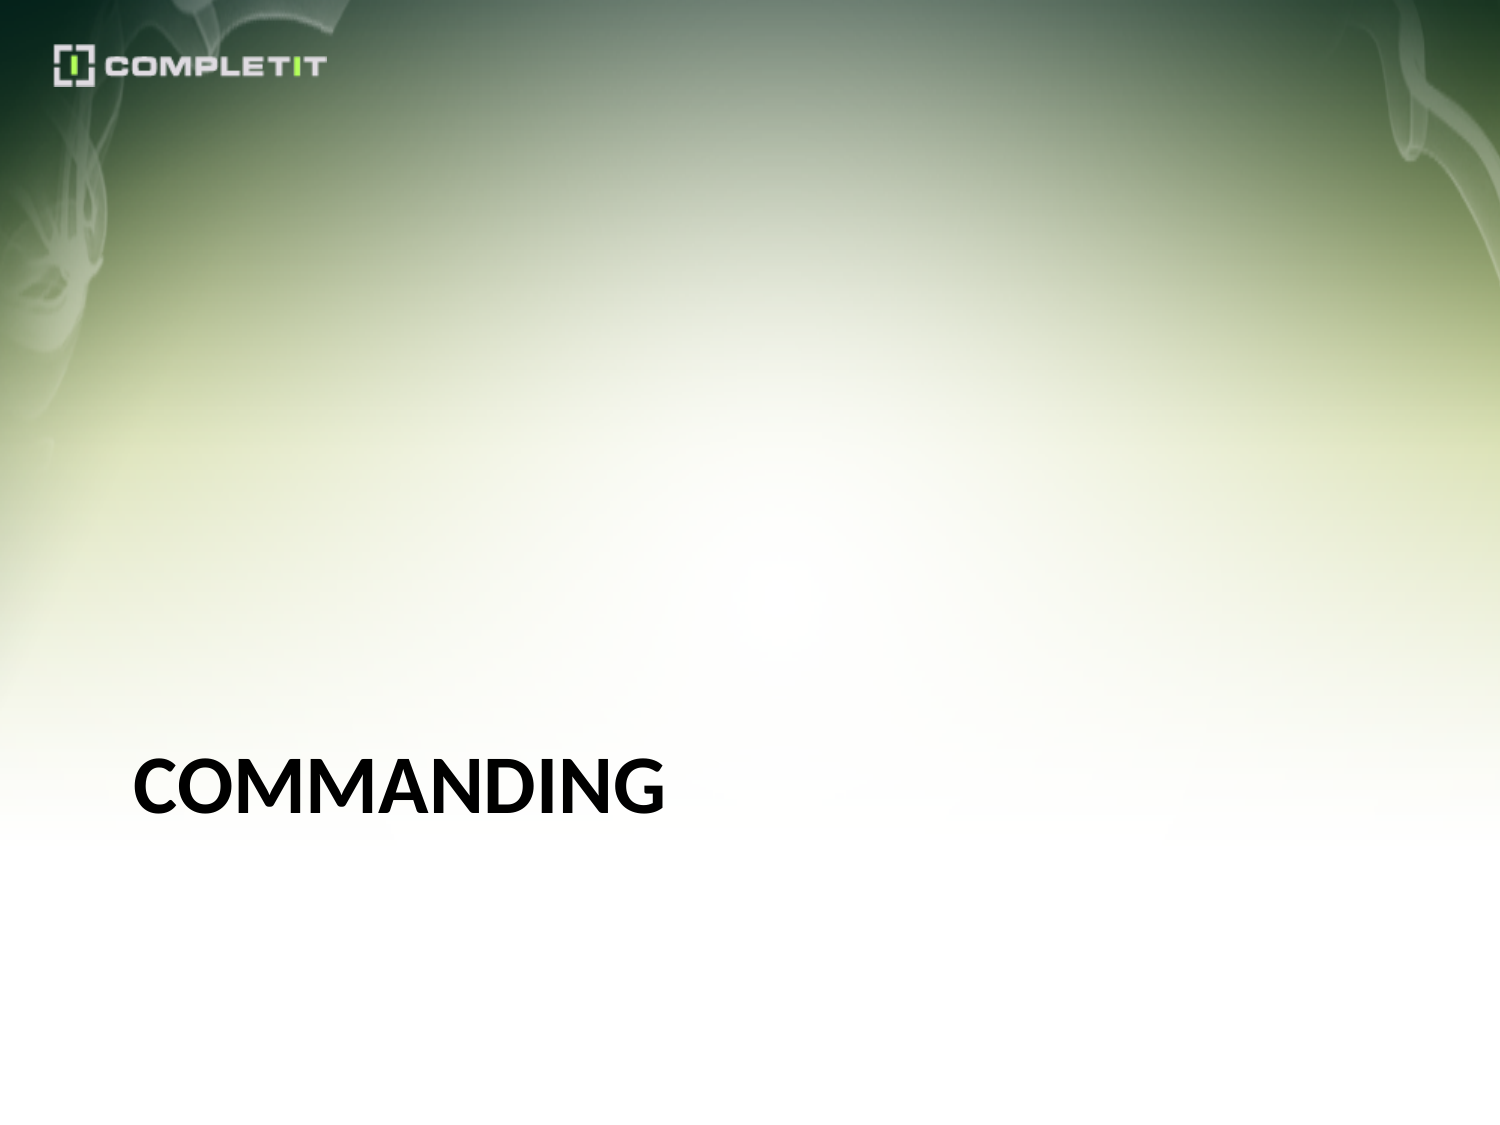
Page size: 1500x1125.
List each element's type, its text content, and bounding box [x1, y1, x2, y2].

picture [0, 0, 1500, 1125]
title Commanding [118, 722, 1394, 947]
